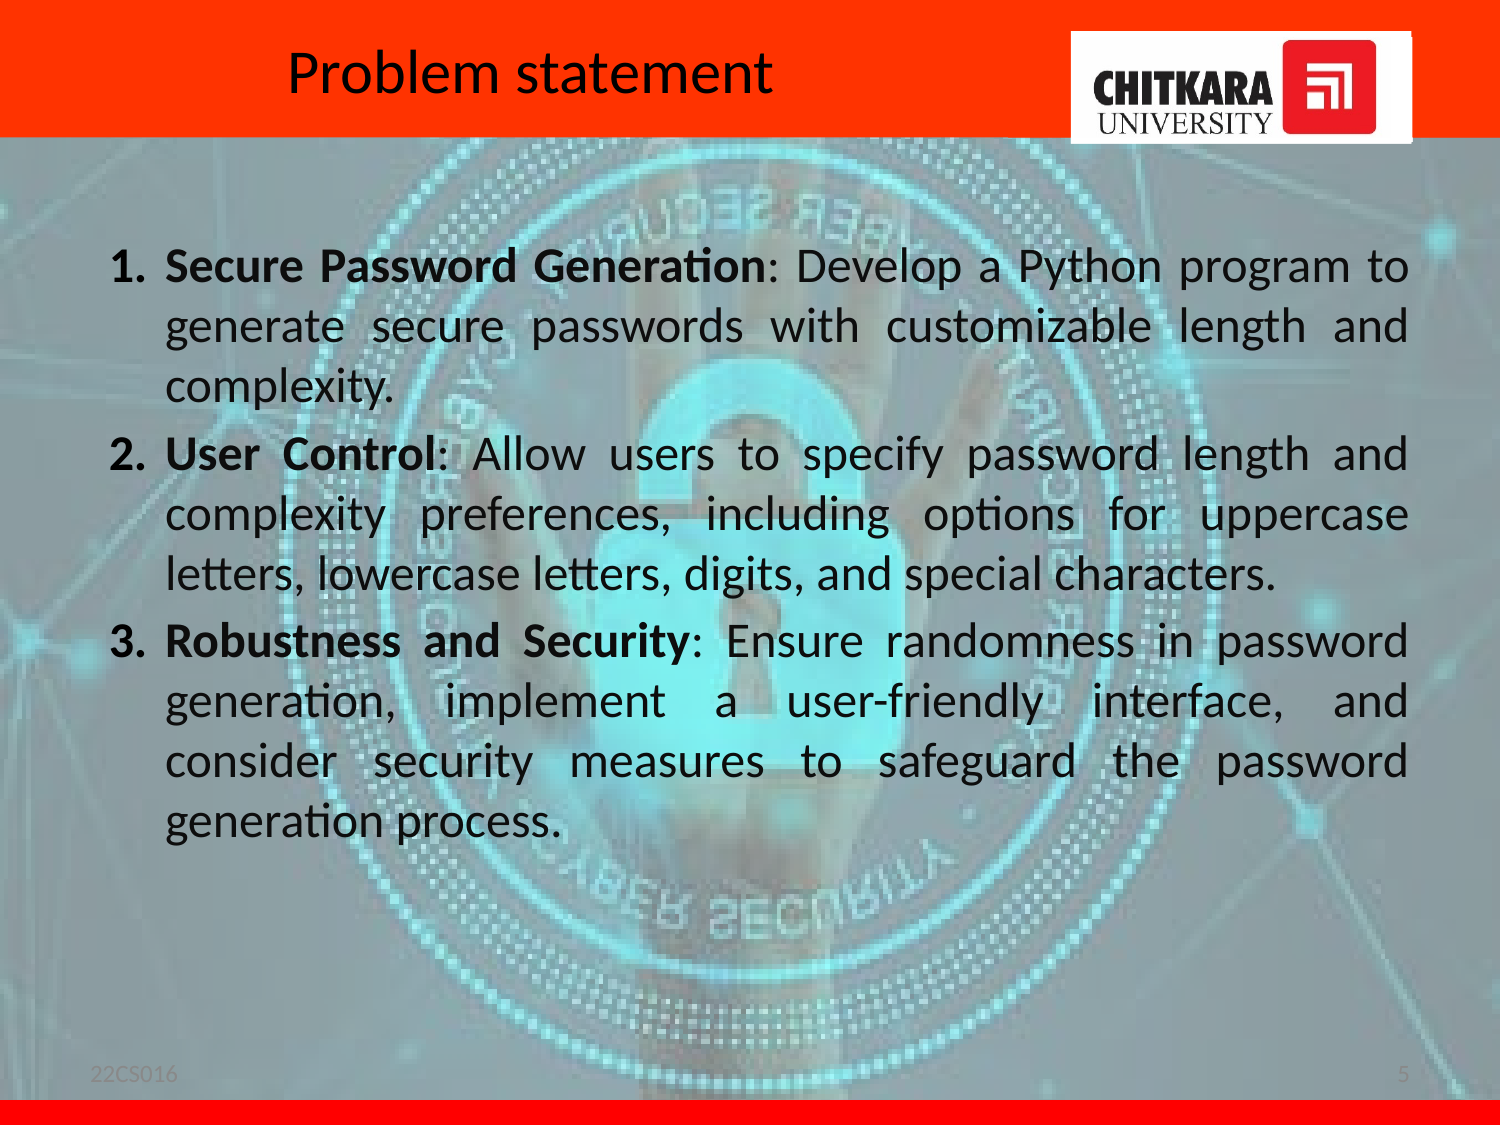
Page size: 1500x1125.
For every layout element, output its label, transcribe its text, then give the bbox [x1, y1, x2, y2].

picture [1074, 37, 1391, 138]
slide_number 22CS016 [75, 1042, 425, 1103]
title Problem statement [0, 0, 1063, 138]
slide_number 5 [1074, 1042, 1425, 1103]
list Secure Password Generation: Develop a Python program to generate secure passwords with customizable length and complexity. User Control: Allow users to specify password length and complexity preferences, including options for uppercase letters, lowercase letters, digits, and special characters. Robustness and Security: Ensure randomness in password generation, implement a user-friendly interface, and consider security measures to safeguard the password generation process. [75, 224, 1425, 968]
